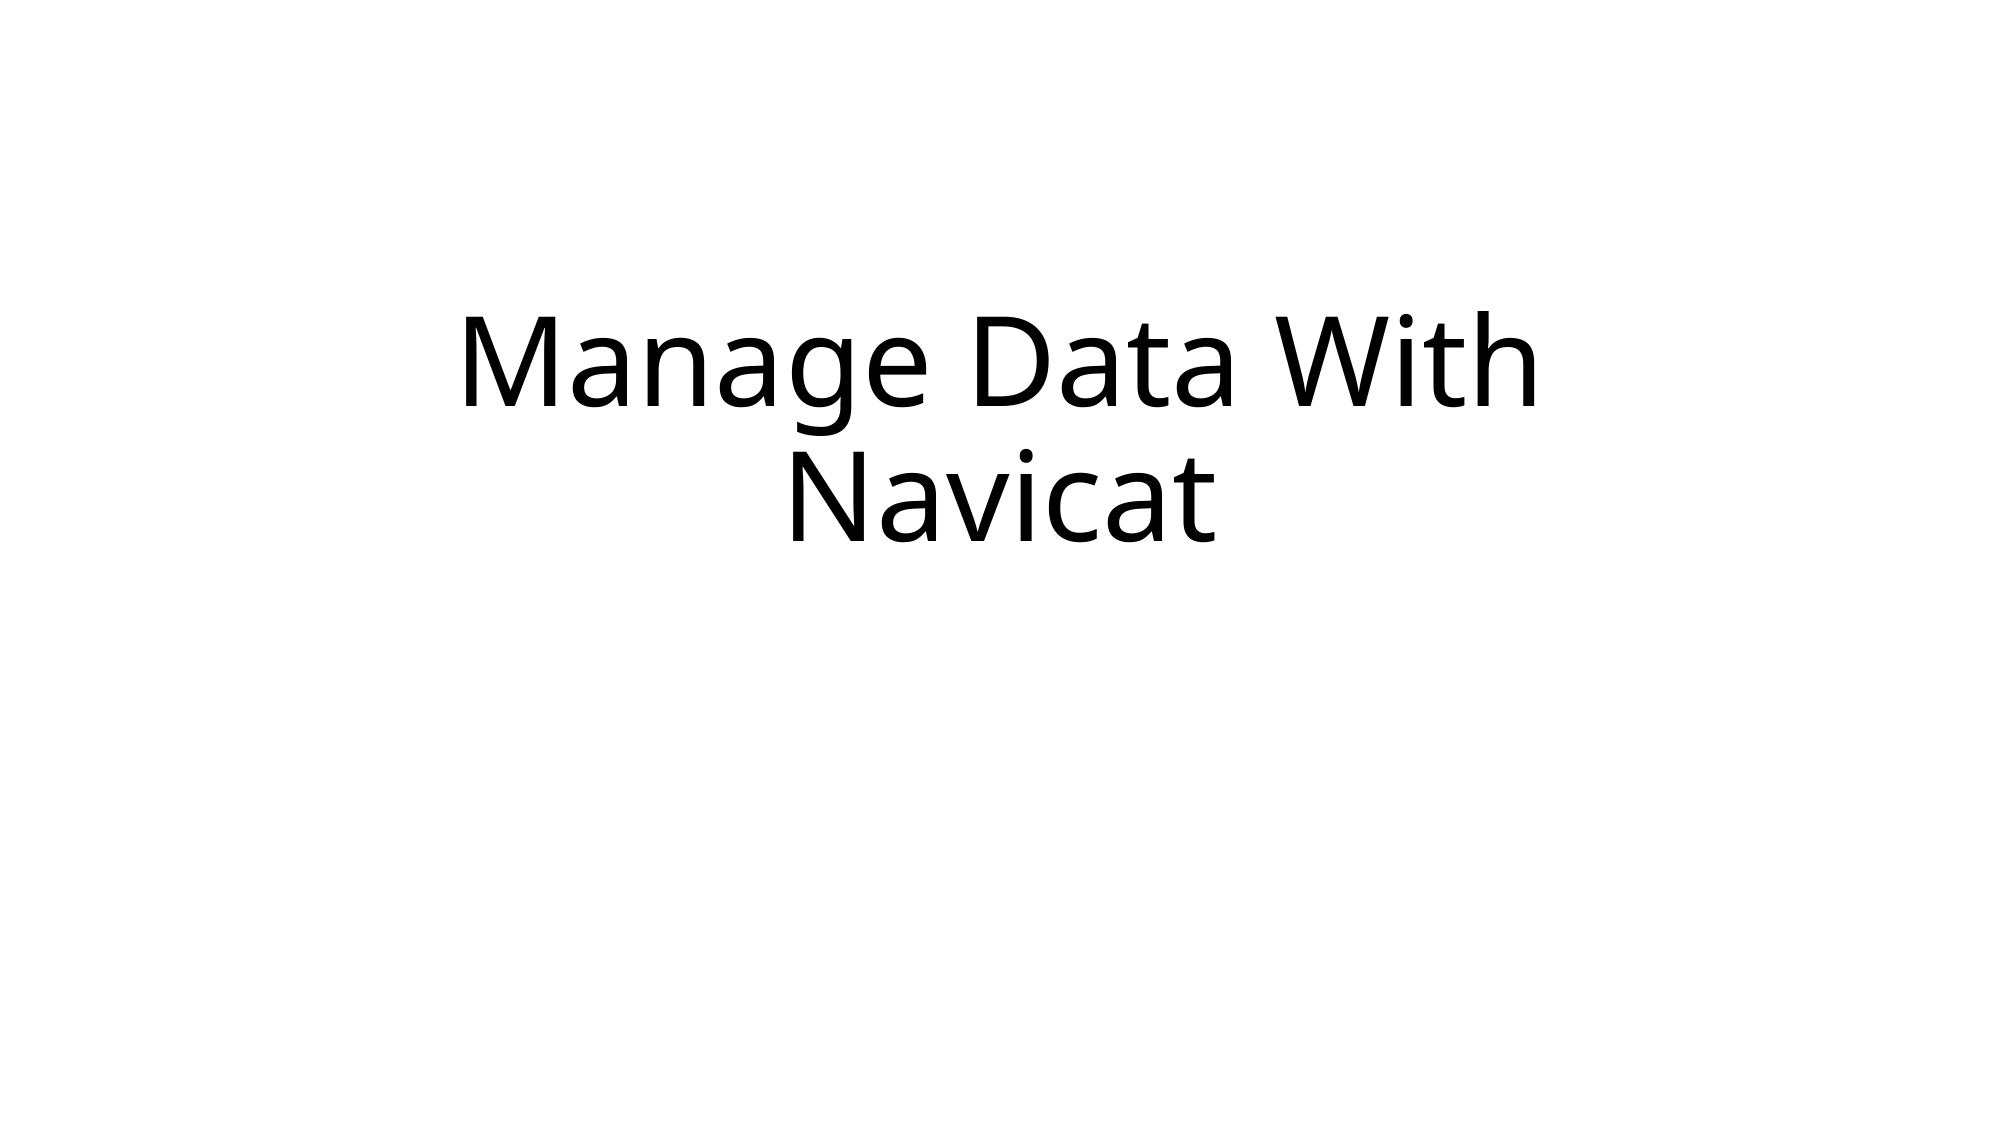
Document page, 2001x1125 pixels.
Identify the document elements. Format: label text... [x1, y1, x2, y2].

title Manage Data With Navicat [249, 184, 1750, 576]
